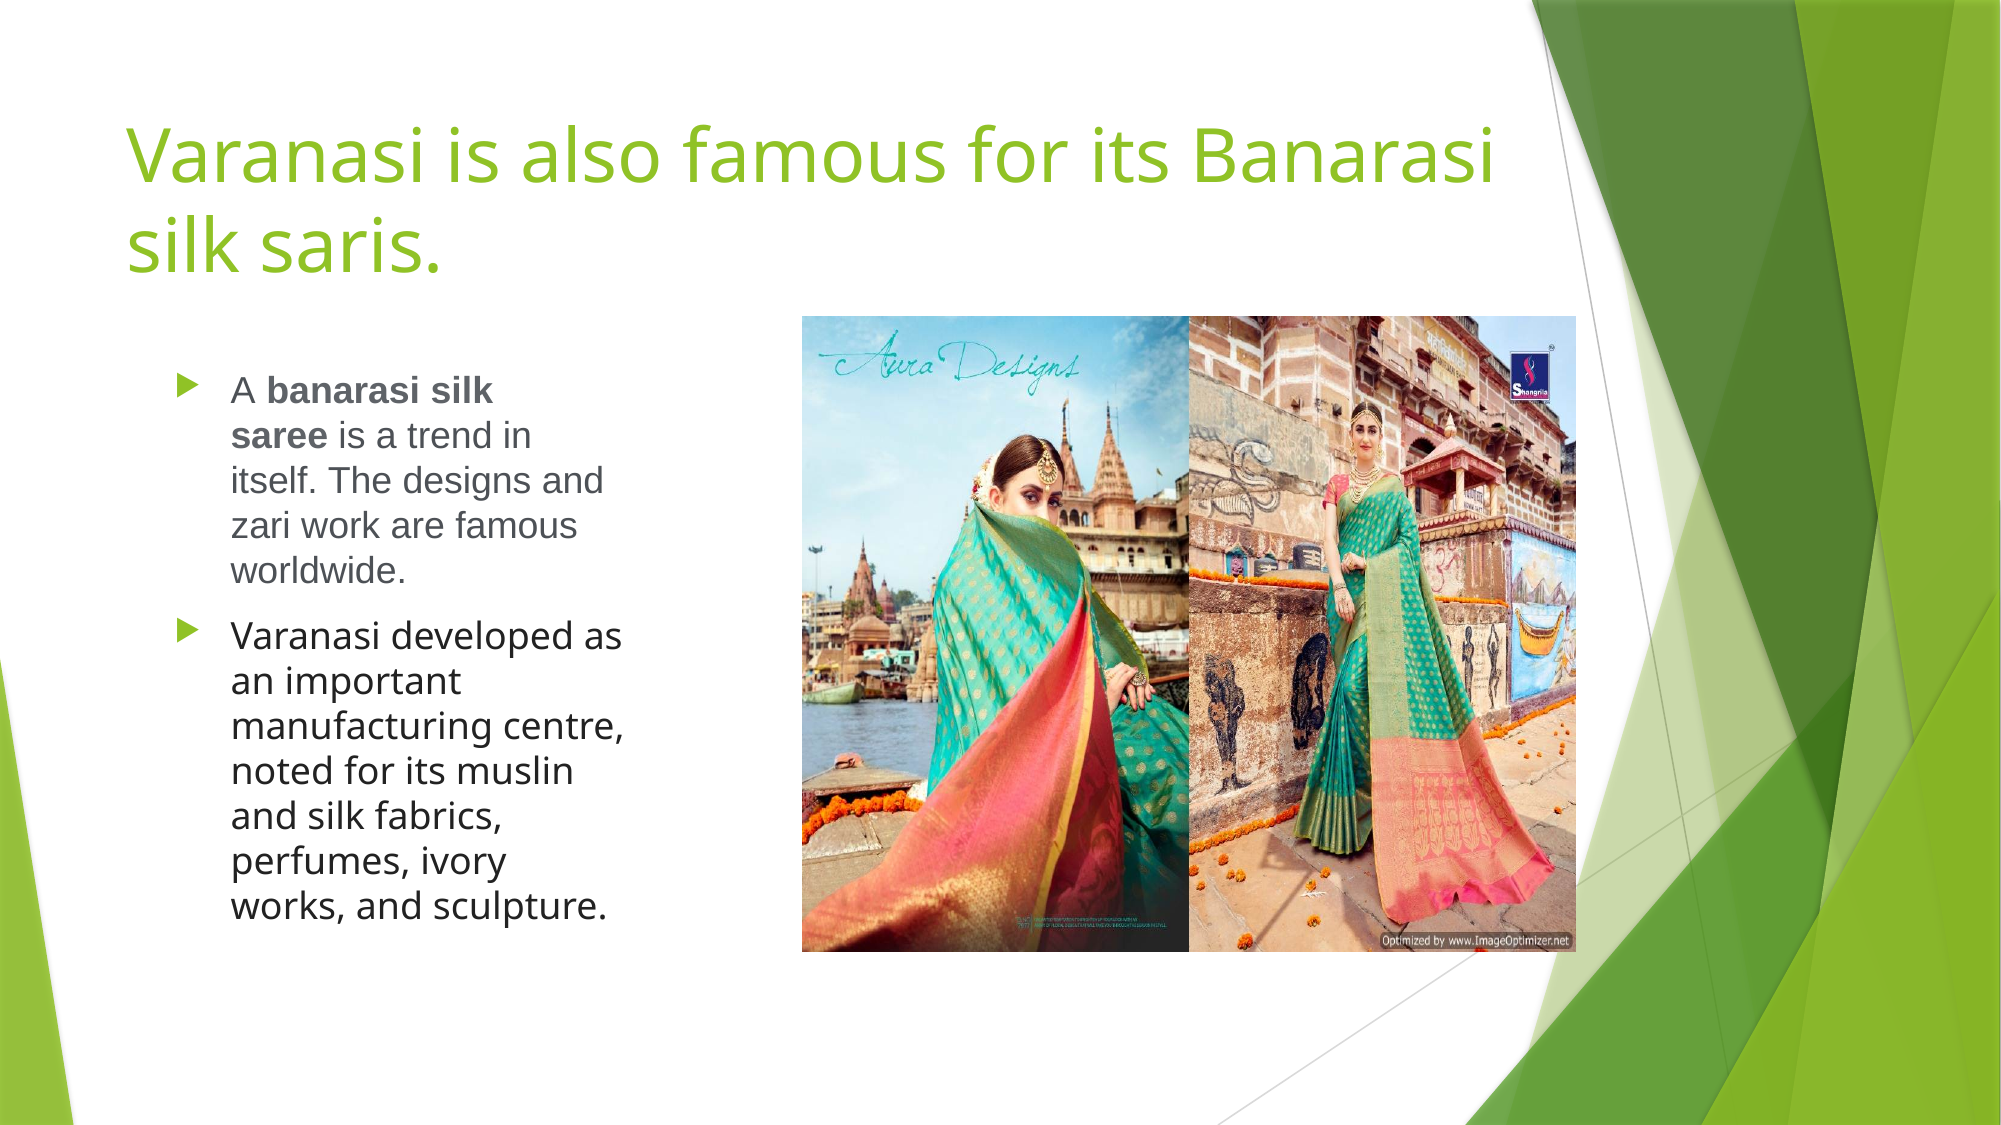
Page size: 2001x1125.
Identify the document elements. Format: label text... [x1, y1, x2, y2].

text_box A banarasi silk saree is a trend in itself. The designs and zari work are famous worldwide. Varanasi developed as an important manufacturing centre, noted for its muslin and silk fabrics, perfumes, ivory works, and sculpture. [159, 358, 641, 996]
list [802, 316, 1577, 953]
title Varanasi is also famous for its Banarasi silk saris. [111, 99, 1522, 317]
